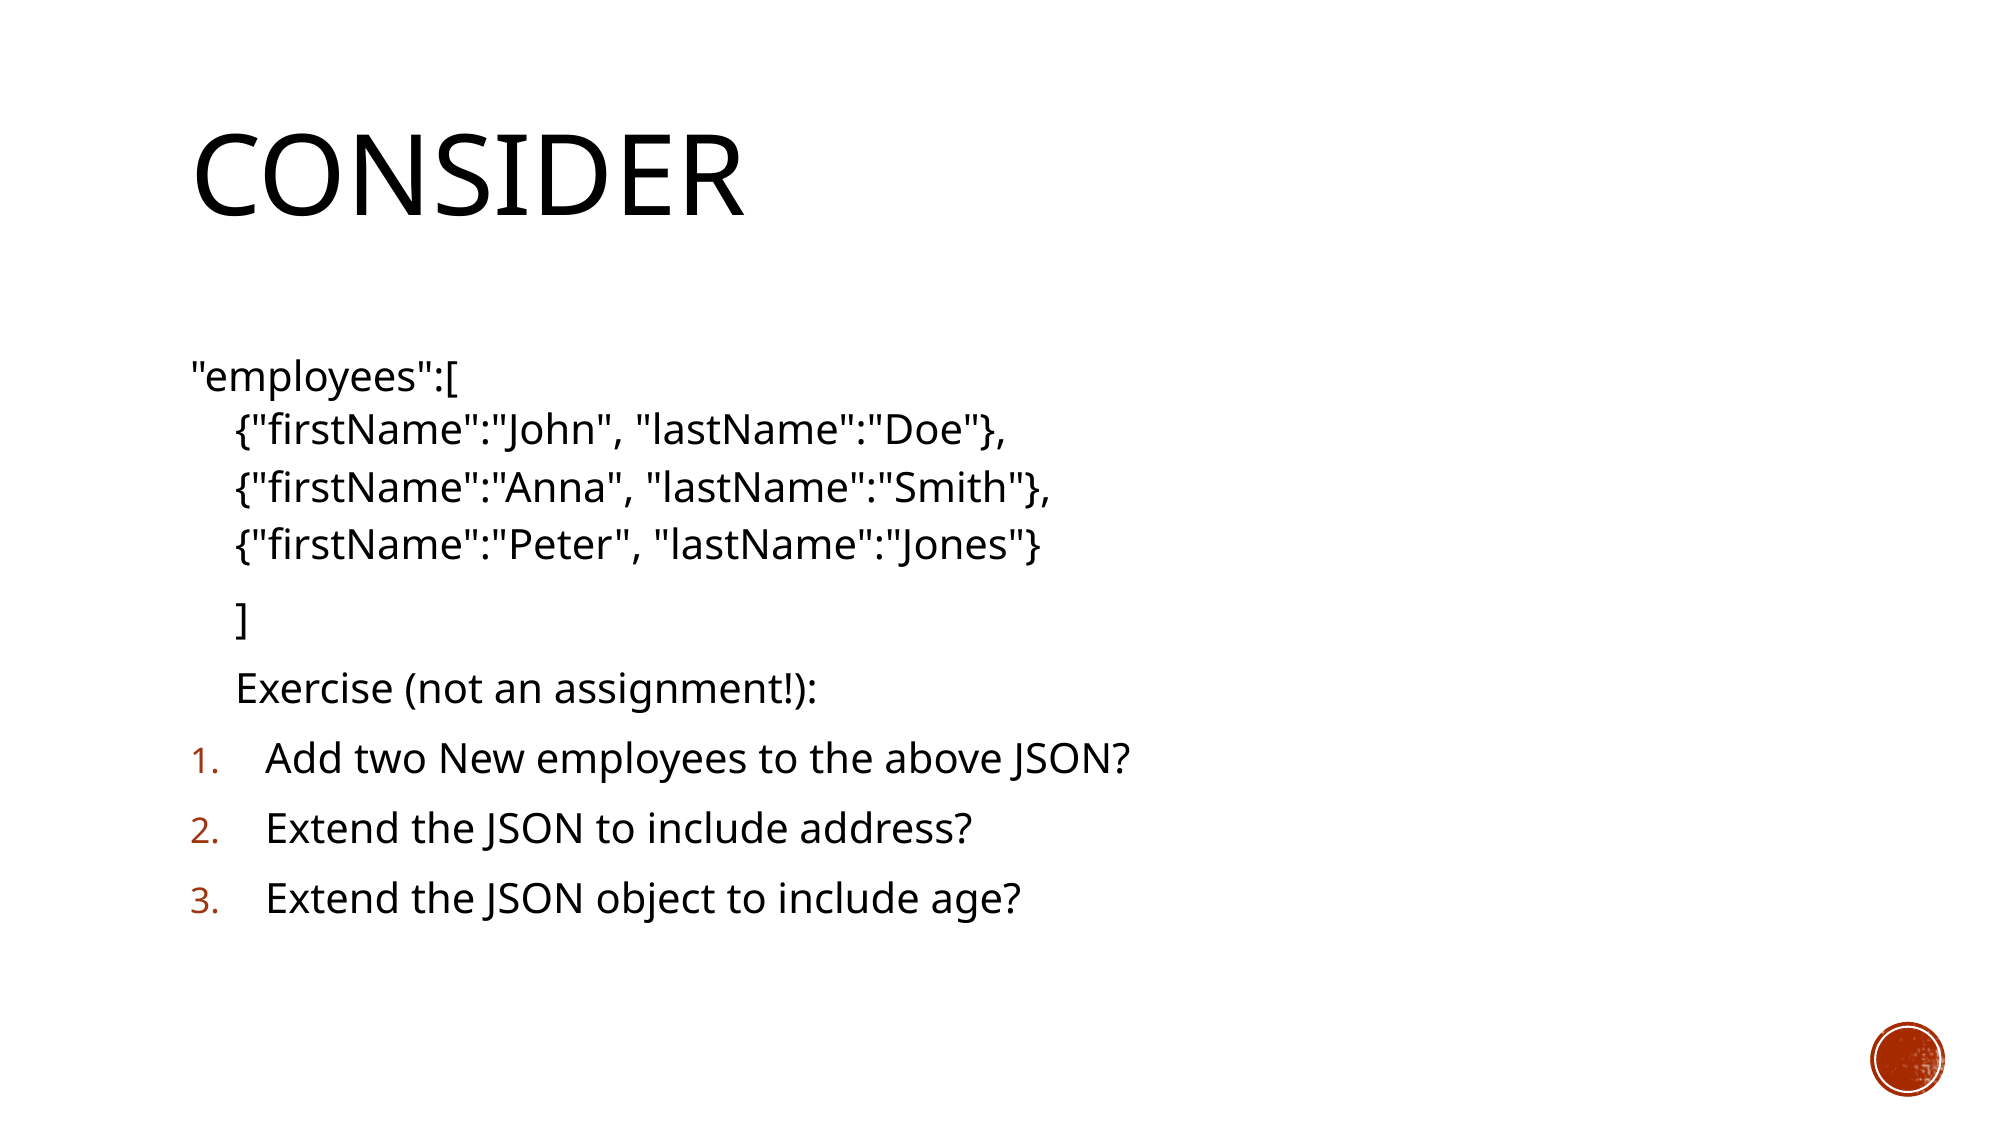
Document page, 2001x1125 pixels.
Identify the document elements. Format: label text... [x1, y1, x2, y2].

list "employees":[ {"firstName":"John", "lastName":"Doe"}, {"firstName":"Anna", "lastName":"Smith"}, {"firstName":"Peter", "lastName":"Jones"} ] Exercise (not an assignment!): Add two New employees to the above JSON? Extend the JSON to include address? Extend the JSON object to include age? [175, 348, 1826, 1013]
picture [1870, 1021, 1946, 1097]
title Consider [175, 79, 1826, 278]
